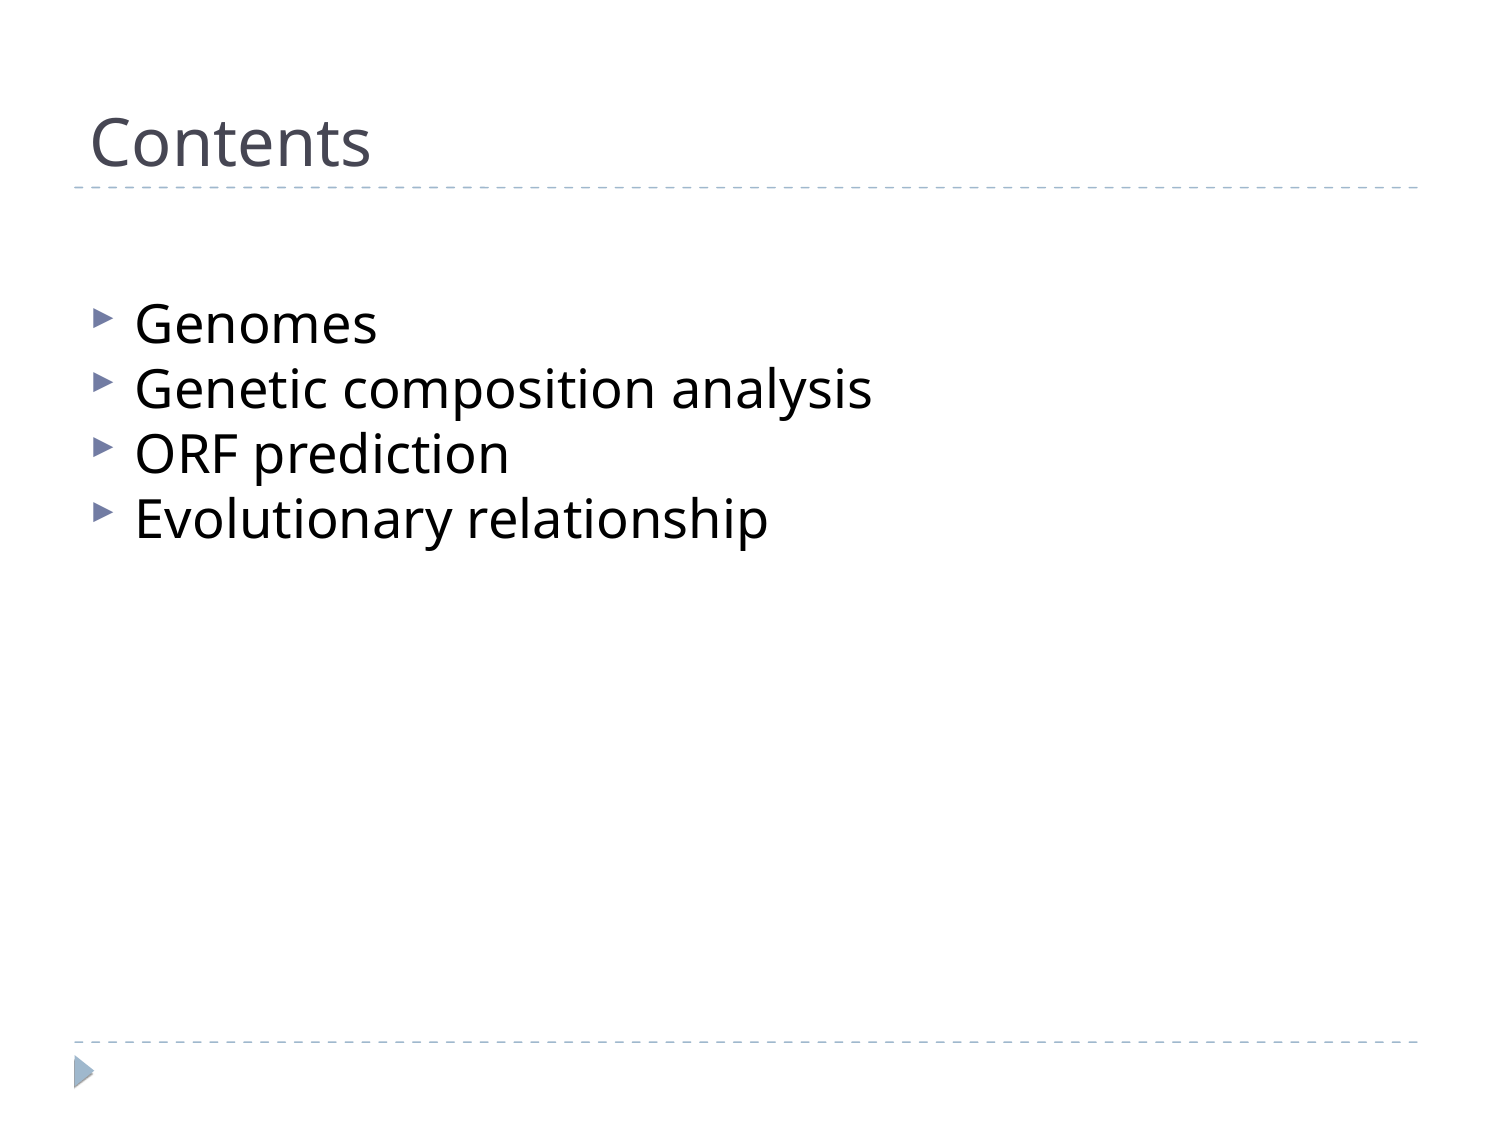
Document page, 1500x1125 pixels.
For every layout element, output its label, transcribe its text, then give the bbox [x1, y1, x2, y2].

text_box Genomes Genetic composition analysis ORF prediction Evolutionary relationship [74, 282, 1425, 1010]
text_box Contents [74, 24, 1425, 188]
